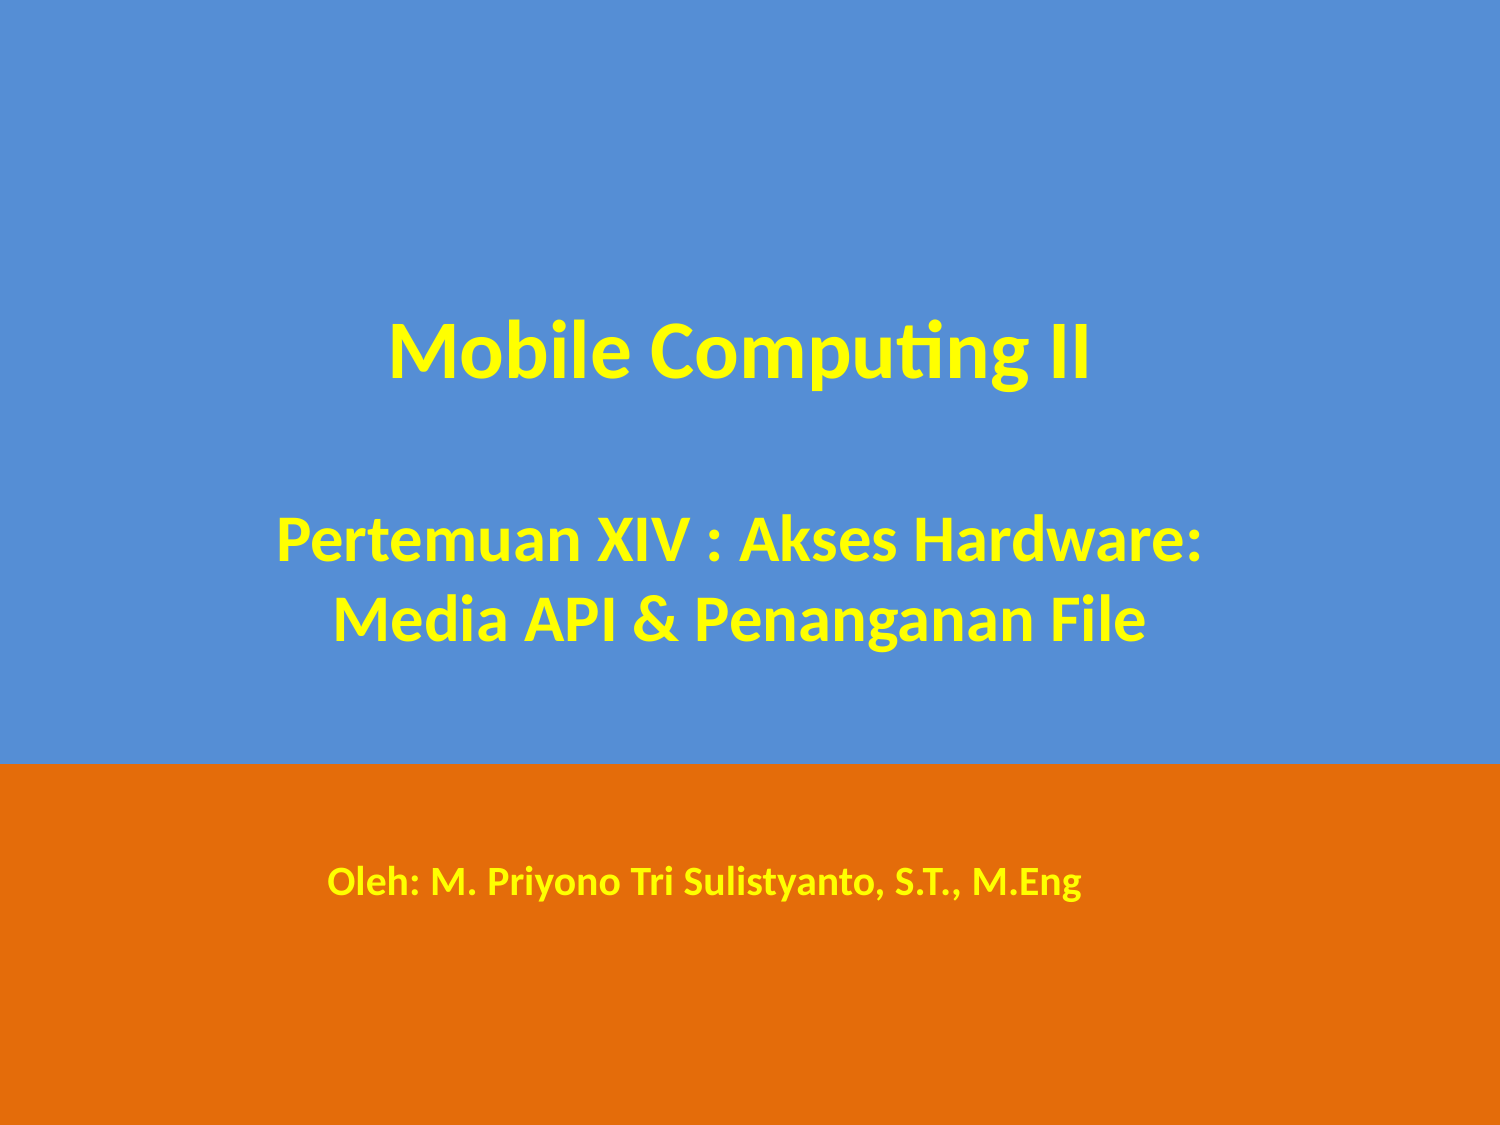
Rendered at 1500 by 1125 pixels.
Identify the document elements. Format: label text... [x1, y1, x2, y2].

text_box Mobile Computing II Pertemuan XIV : Akses Hardware: Media API & Penanganan File [261, 287, 1220, 663]
text_box [0, 764, 1500, 1125]
text_box [0, 0, 1500, 764]
text_box Oleh: M. Priyono Tri Sulistyanto, S.T., M.Eng [312, 846, 1175, 912]
